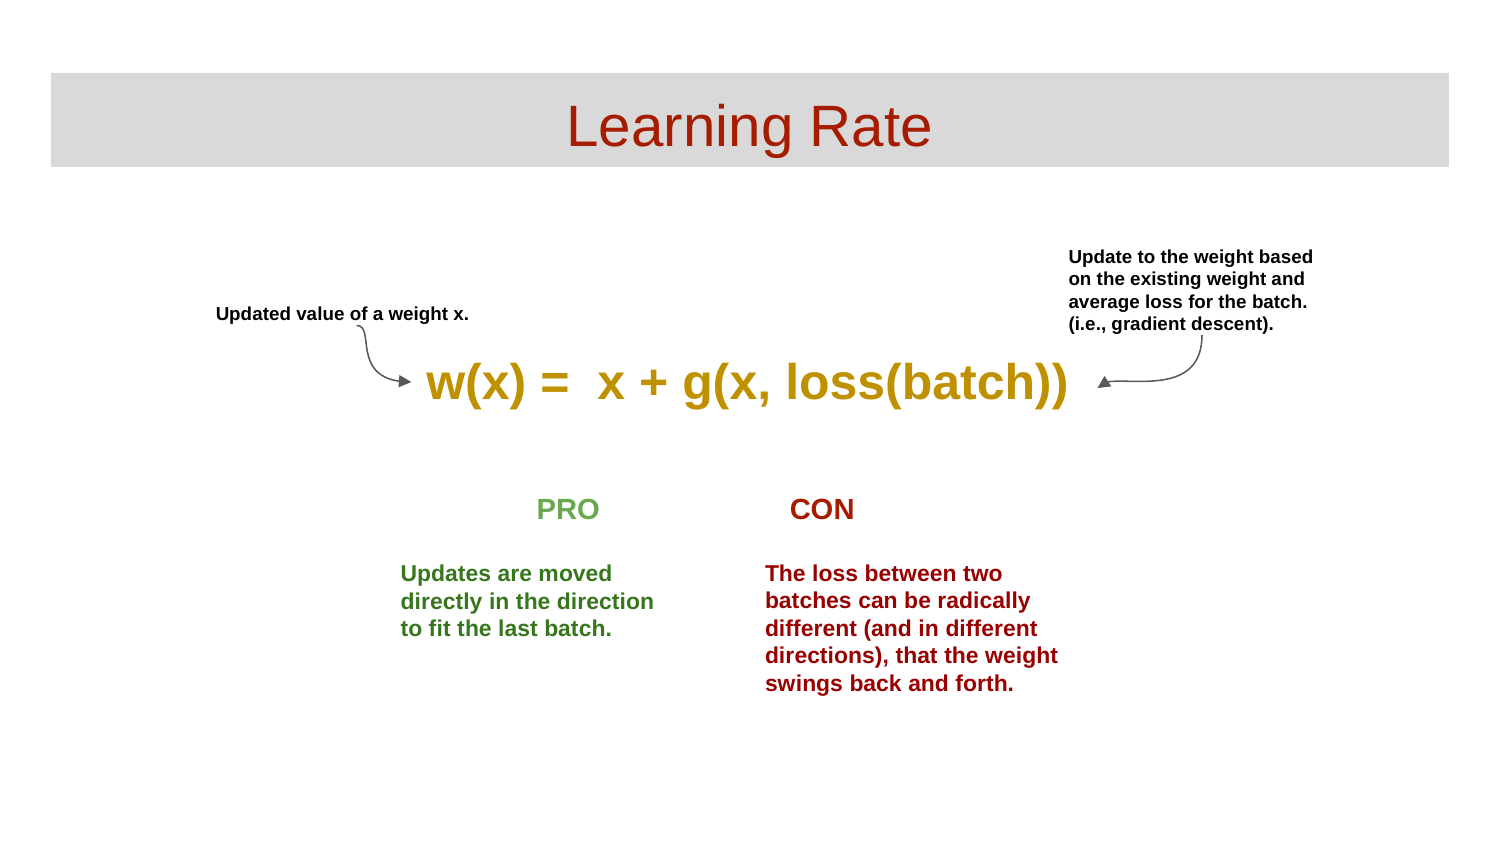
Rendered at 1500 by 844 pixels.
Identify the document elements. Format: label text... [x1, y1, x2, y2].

text_box w(x) = x + g(x, loss(batch)) [411, 335, 1176, 429]
text_box Updates are moved directly in the direction to fit the last batch. [385, 543, 676, 681]
title Learning Rate [51, 72, 1449, 167]
text_box Updated value of a weight x. [200, 286, 491, 355]
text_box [1123, 309, 1177, 415]
text_box The loss between two batches can be radically different (and in different directions), that the weight swings back and forth. [749, 543, 1075, 715]
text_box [355, 326, 413, 382]
text_box Update to the weight based on the existing weight and average loss for the batch. (i.e., gradient descent). [1053, 229, 1351, 336]
text_box PRO CON [521, 475, 951, 563]
